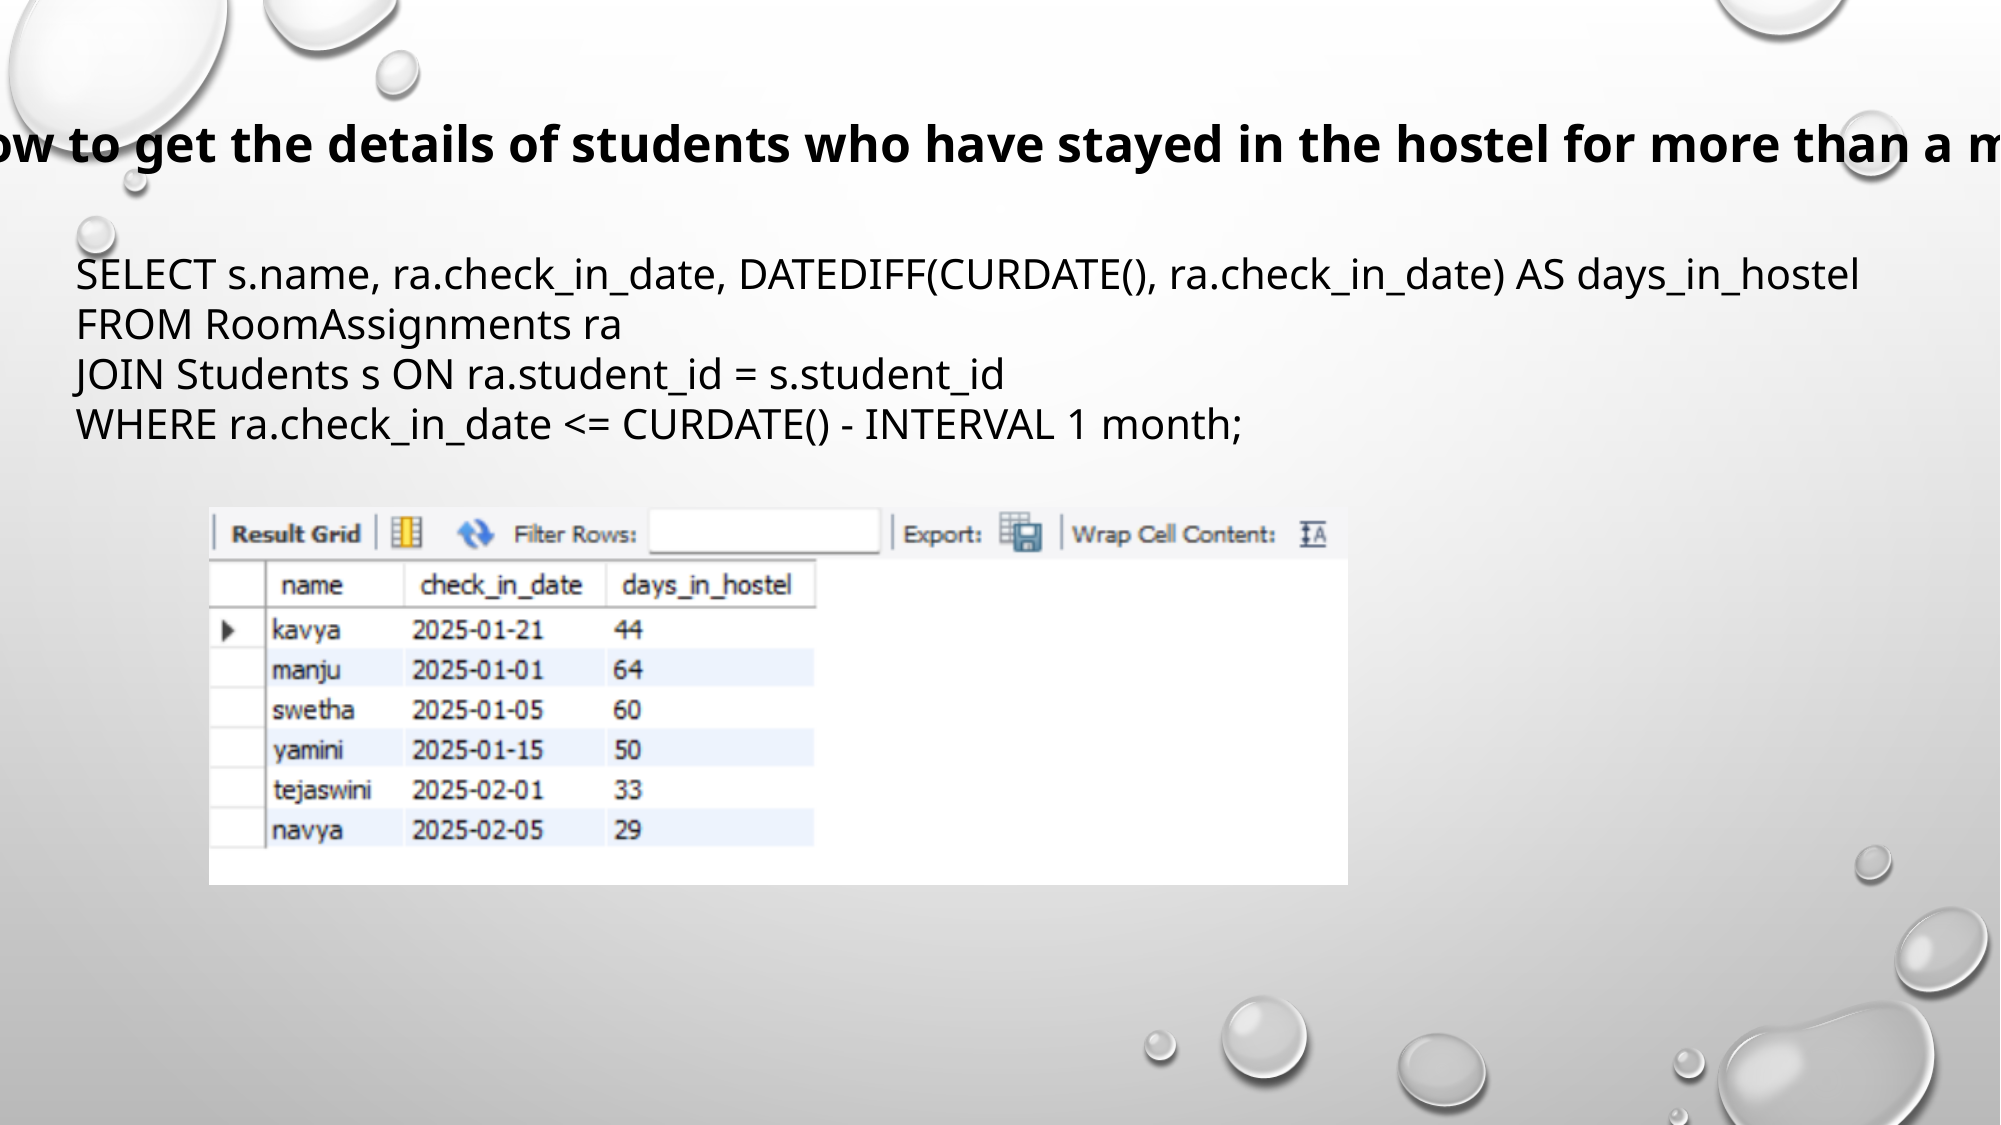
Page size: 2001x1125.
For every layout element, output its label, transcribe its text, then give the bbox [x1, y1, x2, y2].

picture [0, 180, 2000, 1125]
text_box SELECT s.name, ra.check_in_date, DATEDIFF(CURDATE(), ra.check_in_date) AS days_in_hostel FROM RoomAssignments ra JOIN Students s ON ra.student_id = s.student_id WHERE ra.check_in_date <= CURDATE() - INTERVAL 1 month; [60, 240, 1877, 501]
text_box how to get the details of students who have stayed in the hostel for more than a month? [0, 105, 2000, 180]
picture [0, 0, 2000, 105]
